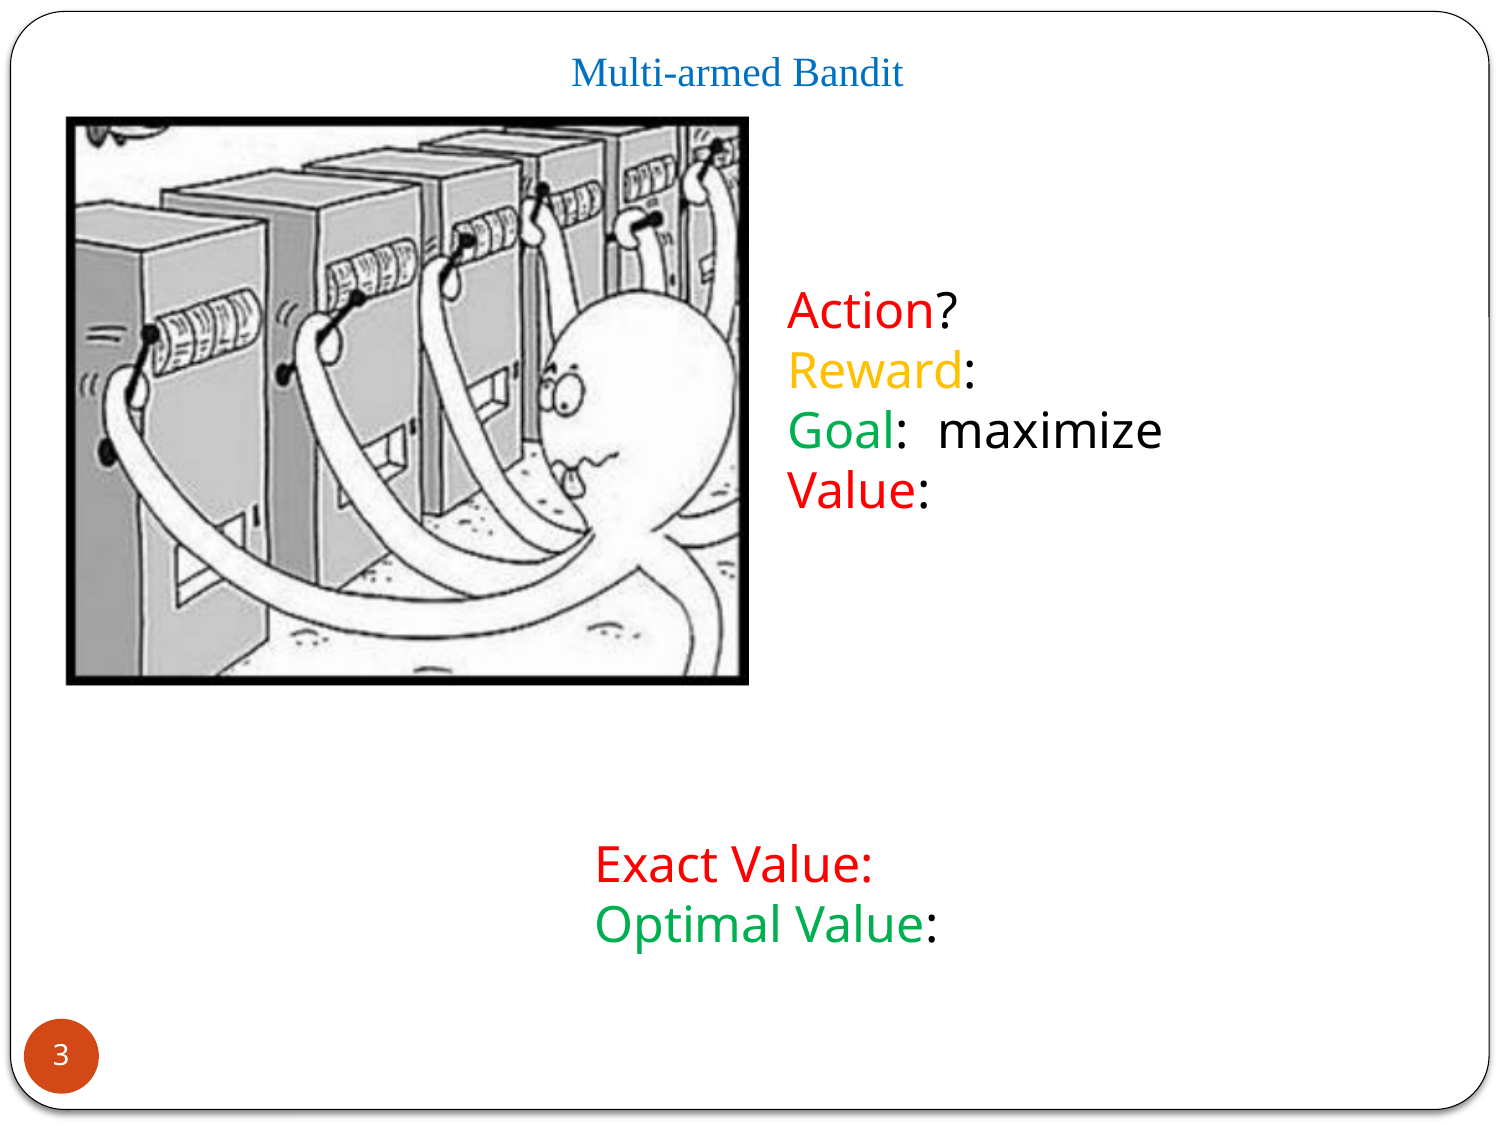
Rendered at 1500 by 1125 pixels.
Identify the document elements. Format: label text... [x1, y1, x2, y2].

picture [62, 112, 749, 689]
text_box Multi-armed Bandit [62, 37, 1413, 113]
slide_number 3 [23, 1018, 99, 1094]
